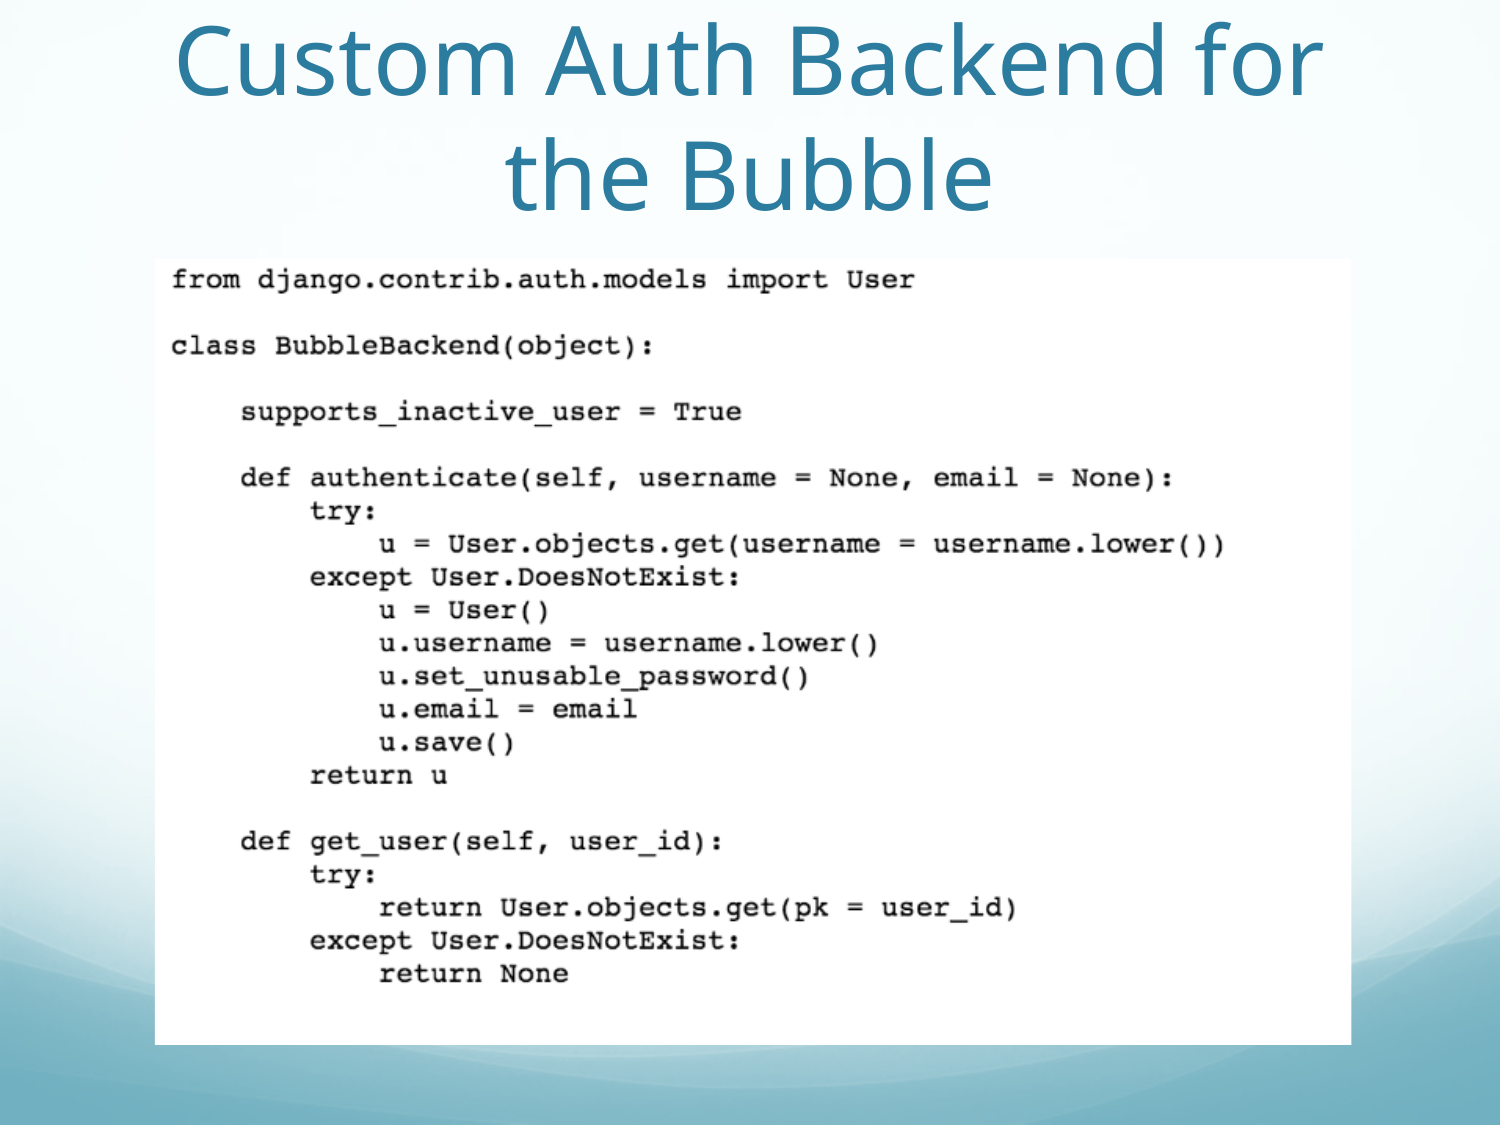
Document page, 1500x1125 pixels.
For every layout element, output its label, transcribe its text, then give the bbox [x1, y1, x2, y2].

title Custom Auth Backend for the Bubble [90, 17, 1410, 237]
picture [154, 258, 1352, 1045]
